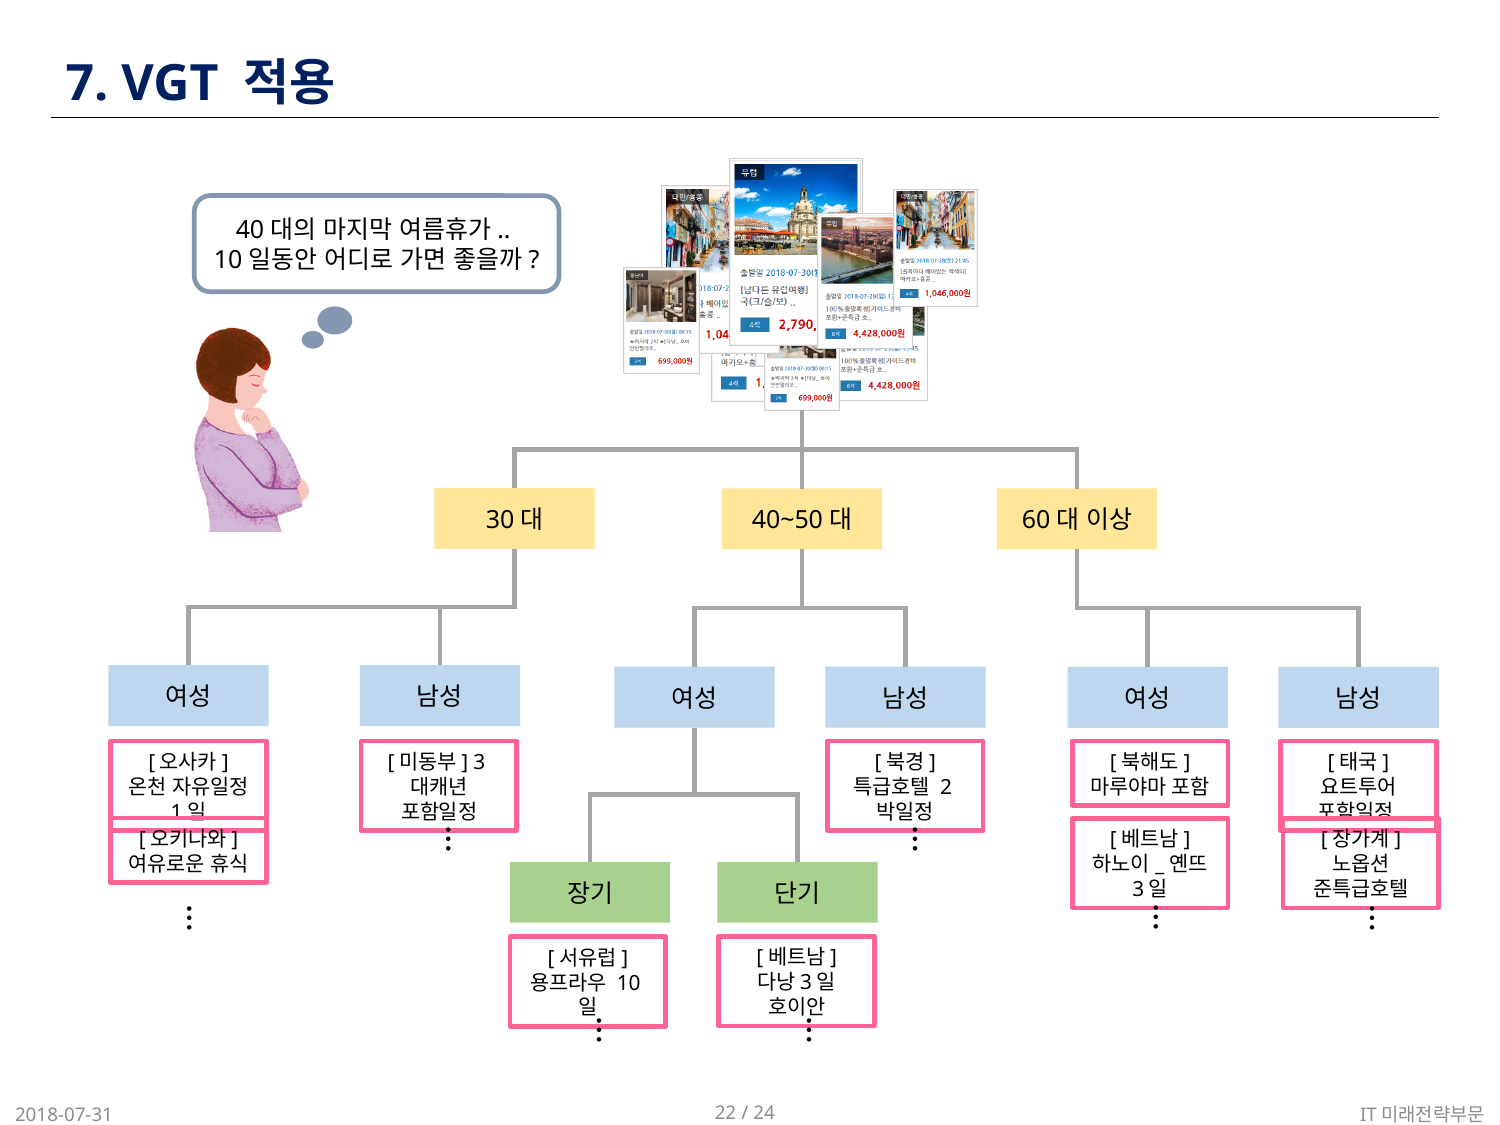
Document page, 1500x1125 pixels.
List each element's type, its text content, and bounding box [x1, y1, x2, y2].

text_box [575, 742, 710, 848]
text_box 60대 이상 [996, 487, 1158, 550]
text_box [베트남] 다낭3일 호이안 [718, 936, 875, 1027]
text_box [오키나와] 여유로운 휴식 [110, 818, 267, 883]
text_box … [882, 811, 958, 857]
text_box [689, 554, 807, 662]
text_box [장가계] 노옵션 준특급호텔 [1283, 818, 1439, 908]
footer IT미래전략부문 [1326, 1102, 1500, 1125]
text_box … [1339, 890, 1415, 937]
picture [623, 158, 978, 411]
text_box 여성 [107, 664, 270, 727]
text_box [1159, 467, 1277, 749]
text_box 단기 [716, 861, 879, 924]
text_box 여성 [613, 666, 776, 729]
text_box [오사카] 온천 자유일정 1일 [110, 740, 267, 818]
text_box [316, 305, 354, 336]
picture [163, 323, 325, 532]
text_box … [776, 1002, 852, 1049]
text_box … [566, 1002, 642, 1049]
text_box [419, 569, 536, 645]
text_box [미동부] 3대캐년 포함일정 [361, 740, 517, 831]
text_box … [1123, 890, 1199, 936]
text_box [서유럽] 용프라우 10일 [509, 936, 666, 1027]
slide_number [0, 1102, 338, 1125]
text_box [293, 444, 410, 771]
text_box 여성 [1067, 666, 1159, 729]
slide_number 22 / 24 [576, 1102, 914, 1125]
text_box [619, 305, 698, 594]
text_box 남성 [1277, 666, 1440, 729]
text_box [북해도] 마루야마 포함 [1072, 740, 1228, 806]
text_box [679, 743, 814, 847]
text_box 40~50대 [721, 487, 883, 550]
text_box [베트남] 하노이_옌뜨 3일 [1072, 818, 1228, 908]
text_box 7. VGT 적용 [50, 42, 835, 117]
text_box 장기 [509, 861, 671, 924]
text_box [795, 556, 913, 660]
text_box 남성 [824, 666, 987, 729]
text_box … [415, 811, 491, 857]
text_box [태국] 요트투어 포함일정 [1280, 740, 1437, 831]
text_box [900, 311, 979, 587]
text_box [1053, 572, 1159, 644]
text_box 남성 [410, 664, 521, 727]
text_box [북경] 특급호텔 2박일정 [827, 740, 984, 831]
text_box … [156, 890, 233, 937]
text_box 40대의 마지막 여름휴가.. 10일동안 어디로 가면 좋을까? [193, 194, 561, 293]
text_box 30대 [433, 487, 596, 550]
